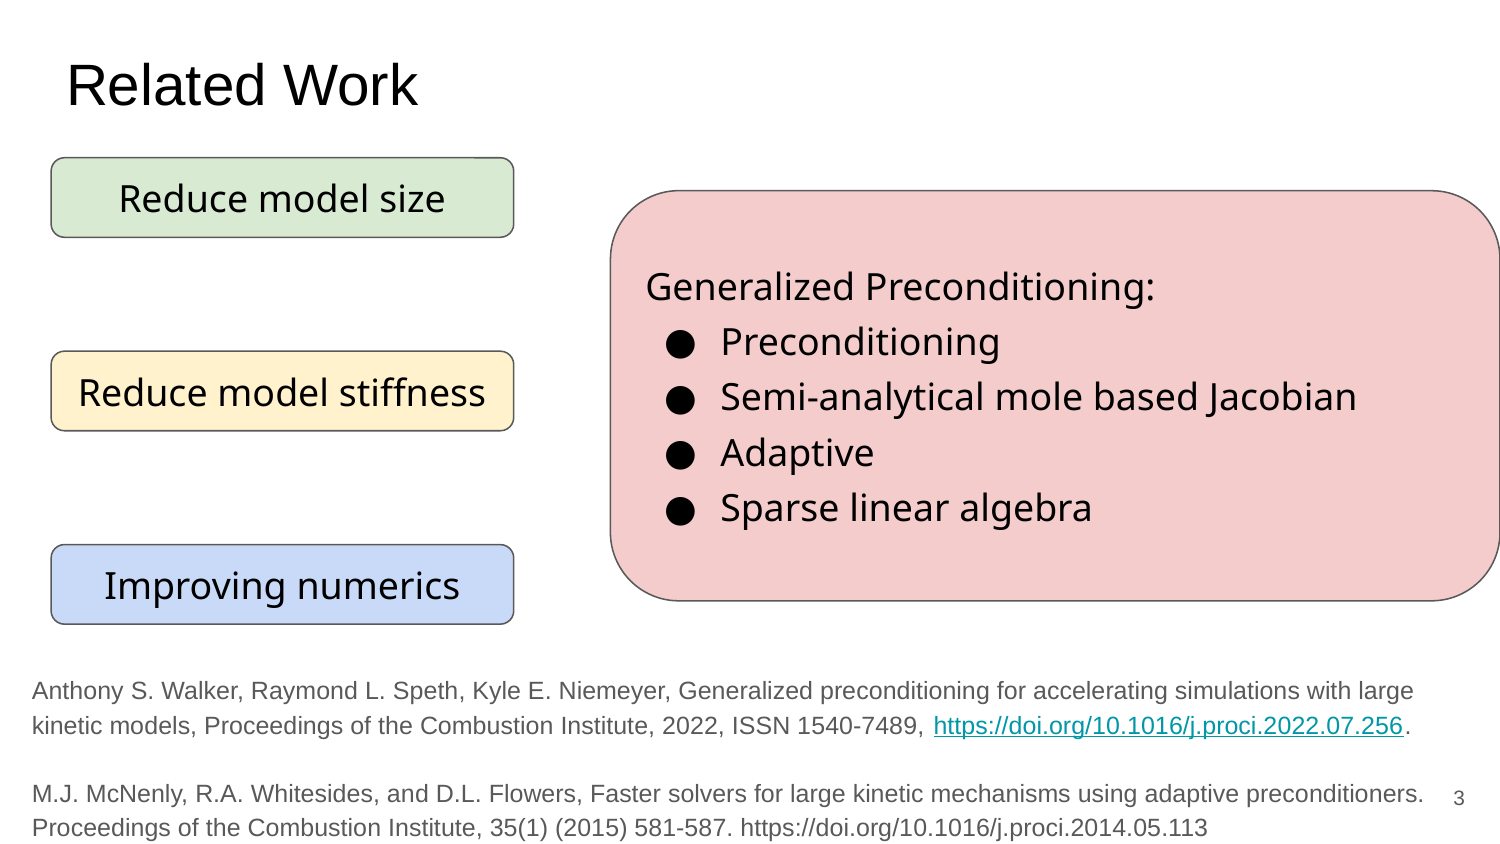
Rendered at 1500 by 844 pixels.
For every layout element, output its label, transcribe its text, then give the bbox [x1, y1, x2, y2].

list Anthony S. Walker, Raymond L. Speth, Kyle E. Niemeyer, Generalized preconditioning for accelerating simulations with large kinetic models, Proceedings of the Combustion Institute, 2022, ISSN 1540-7489, https://doi.org/10.1016/j.proci.2022.07.256. M.J. McNenly, R.A. Whitesides, and D.L. Flowers, Faster solvers for large kinetic mechanisms using adaptive preconditioners. Proceedings of the Combustion Institute, 35(1) (2015) 581-587. https://doi.org/10.1016/j.proci.2014.05.113 [16, 655, 1449, 830]
slide_number ‹#› [1389, 764, 1480, 830]
text_box Reduce model size [51, 157, 514, 238]
text_box Generalized Preconditioning: Preconditioning Semi-analytical mole based Jacobian Adaptive Sparse linear algebra [610, 190, 1500, 601]
text_box Reduce model stiffness [51, 351, 514, 431]
title Related Work [51, 32, 1449, 127]
text_box Improving numerics [51, 544, 514, 625]
